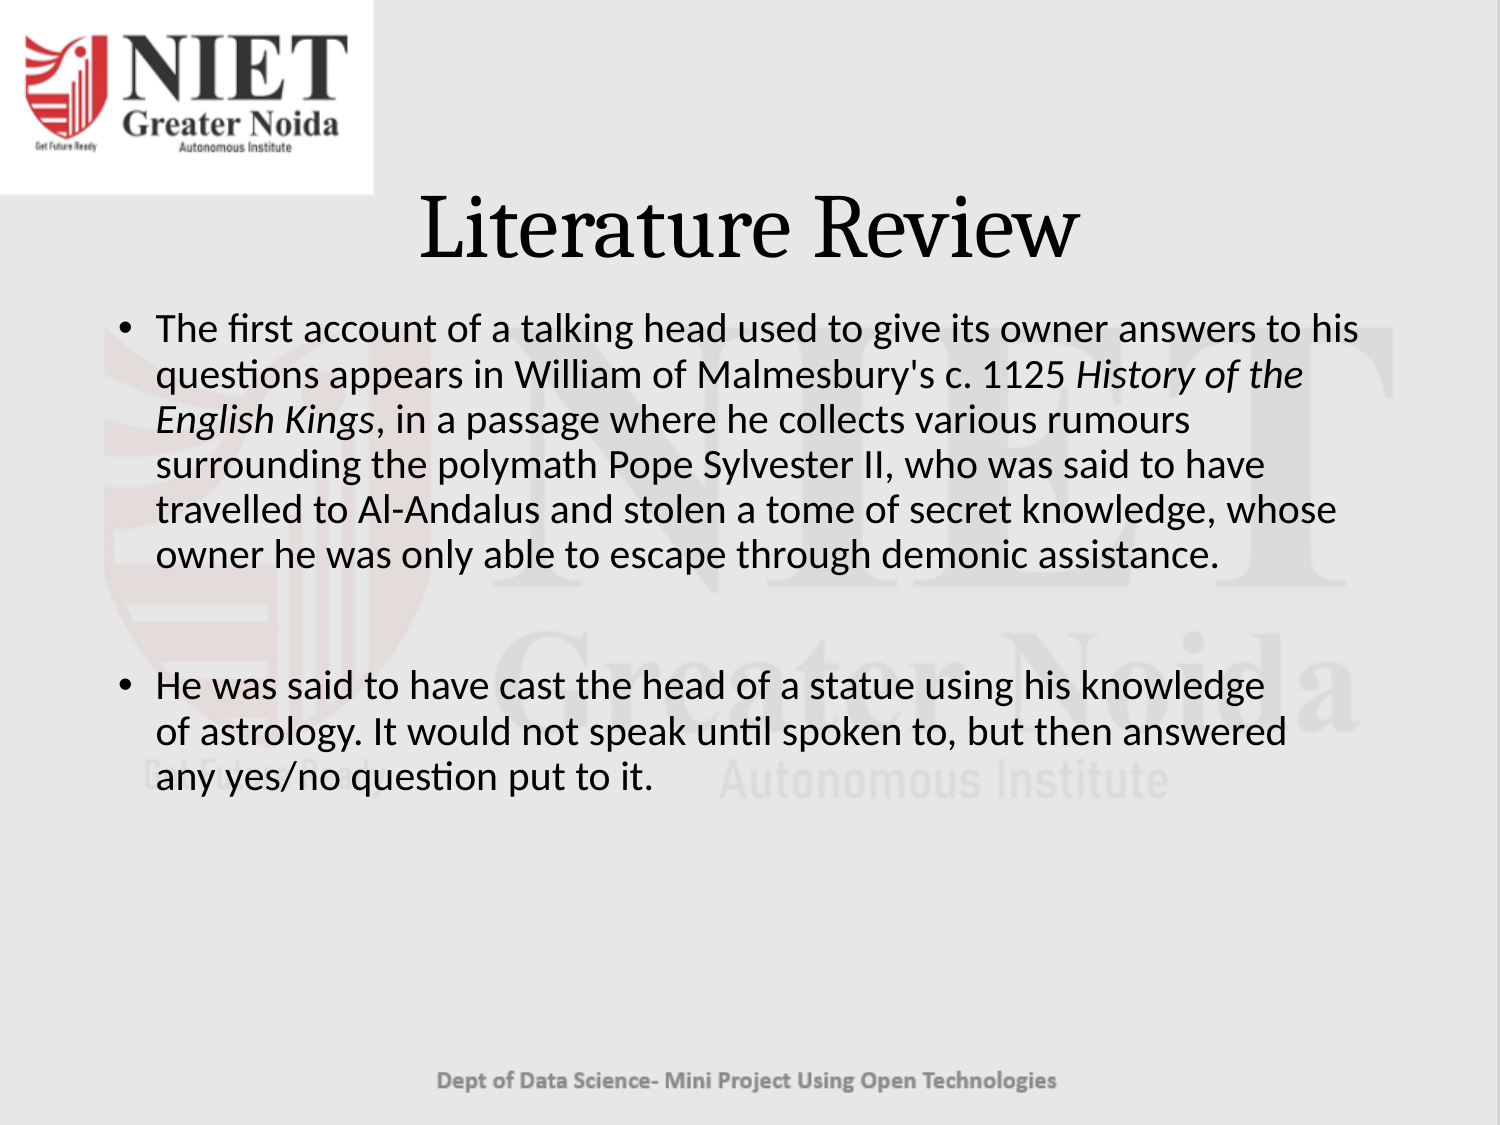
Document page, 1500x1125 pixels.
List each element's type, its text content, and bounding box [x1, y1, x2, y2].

list The first account of a talking head used to give its owner answers to his questions appears in William of Malmesbury's c. 1125 History of the English Kings, in a passage where he collects various rumours surrounding the polymath Pope Sylvester II, who was said to have travelled to Al-Andalus and stolen a tome of secret knowledge, whose owner he was only able to escape through demonic assistance. He was said to have cast the head of a statue using his knowledge of astrology. It would not speak until spoken to, but then answered any yes/no question put to it. [103, 299, 1397, 1014]
picture [0, 0, 1500, 1125]
title Literature Review [103, 119, 1397, 299]
